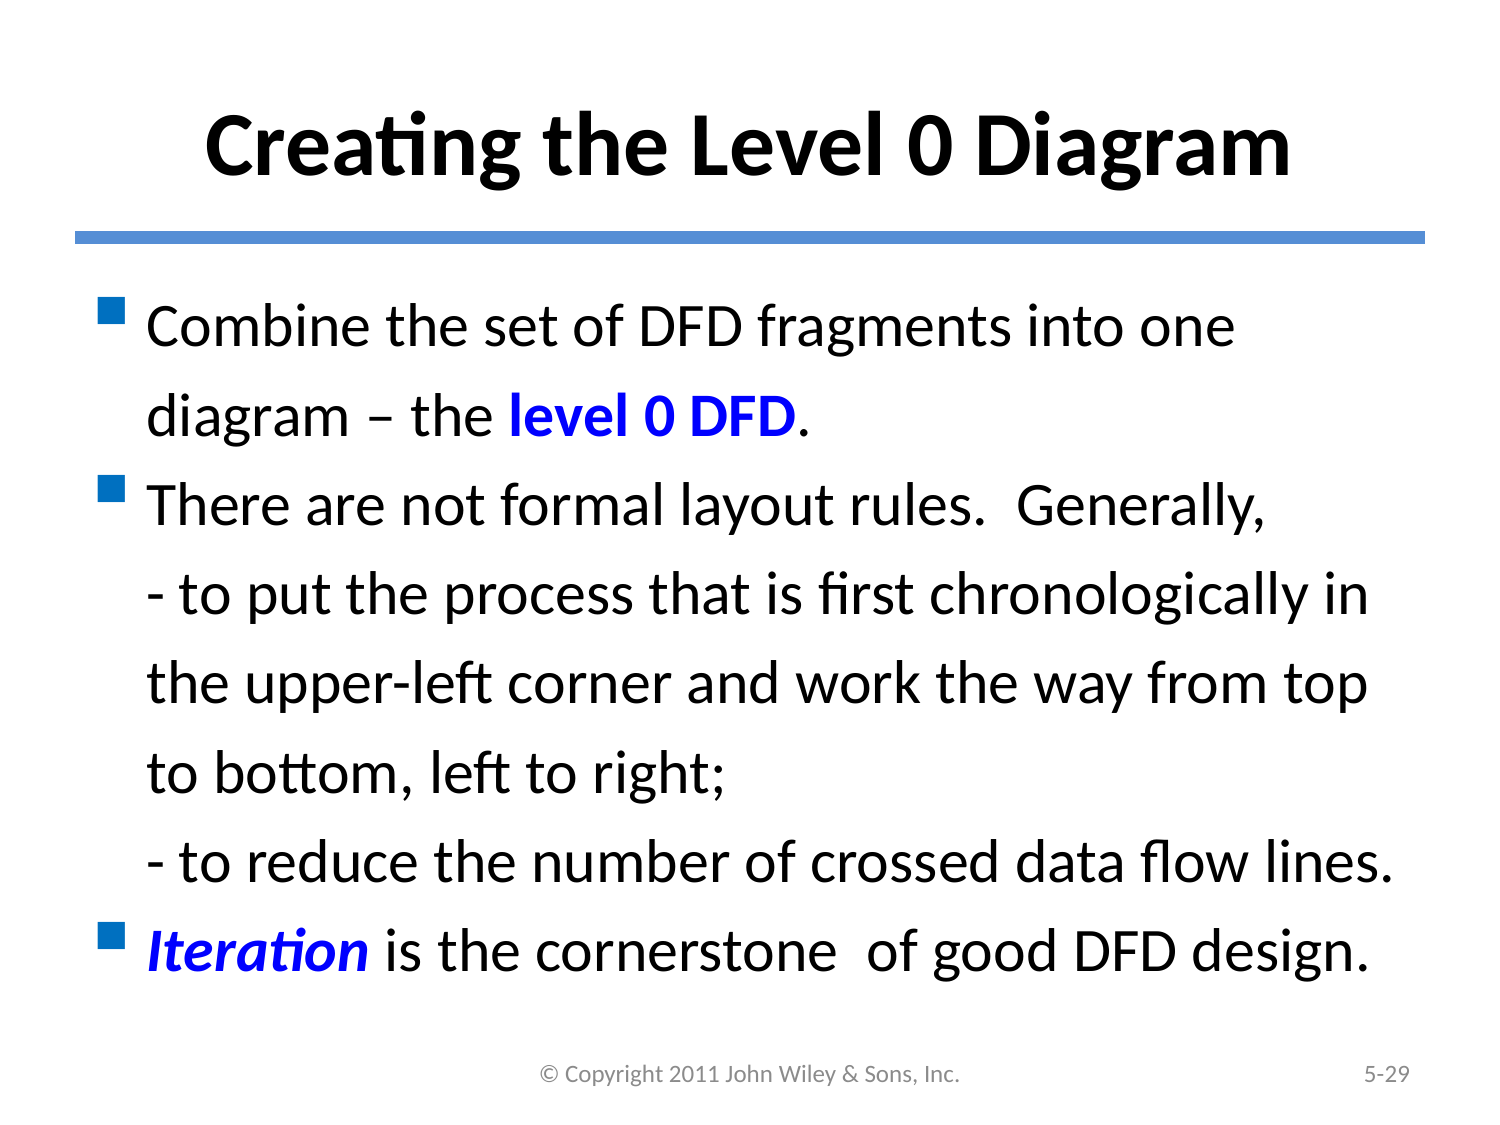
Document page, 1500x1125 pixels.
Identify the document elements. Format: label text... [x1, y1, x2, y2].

list Combine the set of DFD fragments into one diagram – the level 0 DFD. There are not formal layout rules. Generally, - to put the process that is first chronologically in the upper-left corner and work the way from top to bottom, left to right; - to reduce the number of crossed data flow lines. Iteration is the cornerstone of good DFD design. [74, 262, 1426, 1006]
slide_number 5-28 [1074, 1042, 1425, 1103]
title Creating the Level 0 Diagram [74, 44, 1426, 233]
footer © Copyright 2011 John Wiley & Sons, Inc. [512, 1042, 988, 1103]
